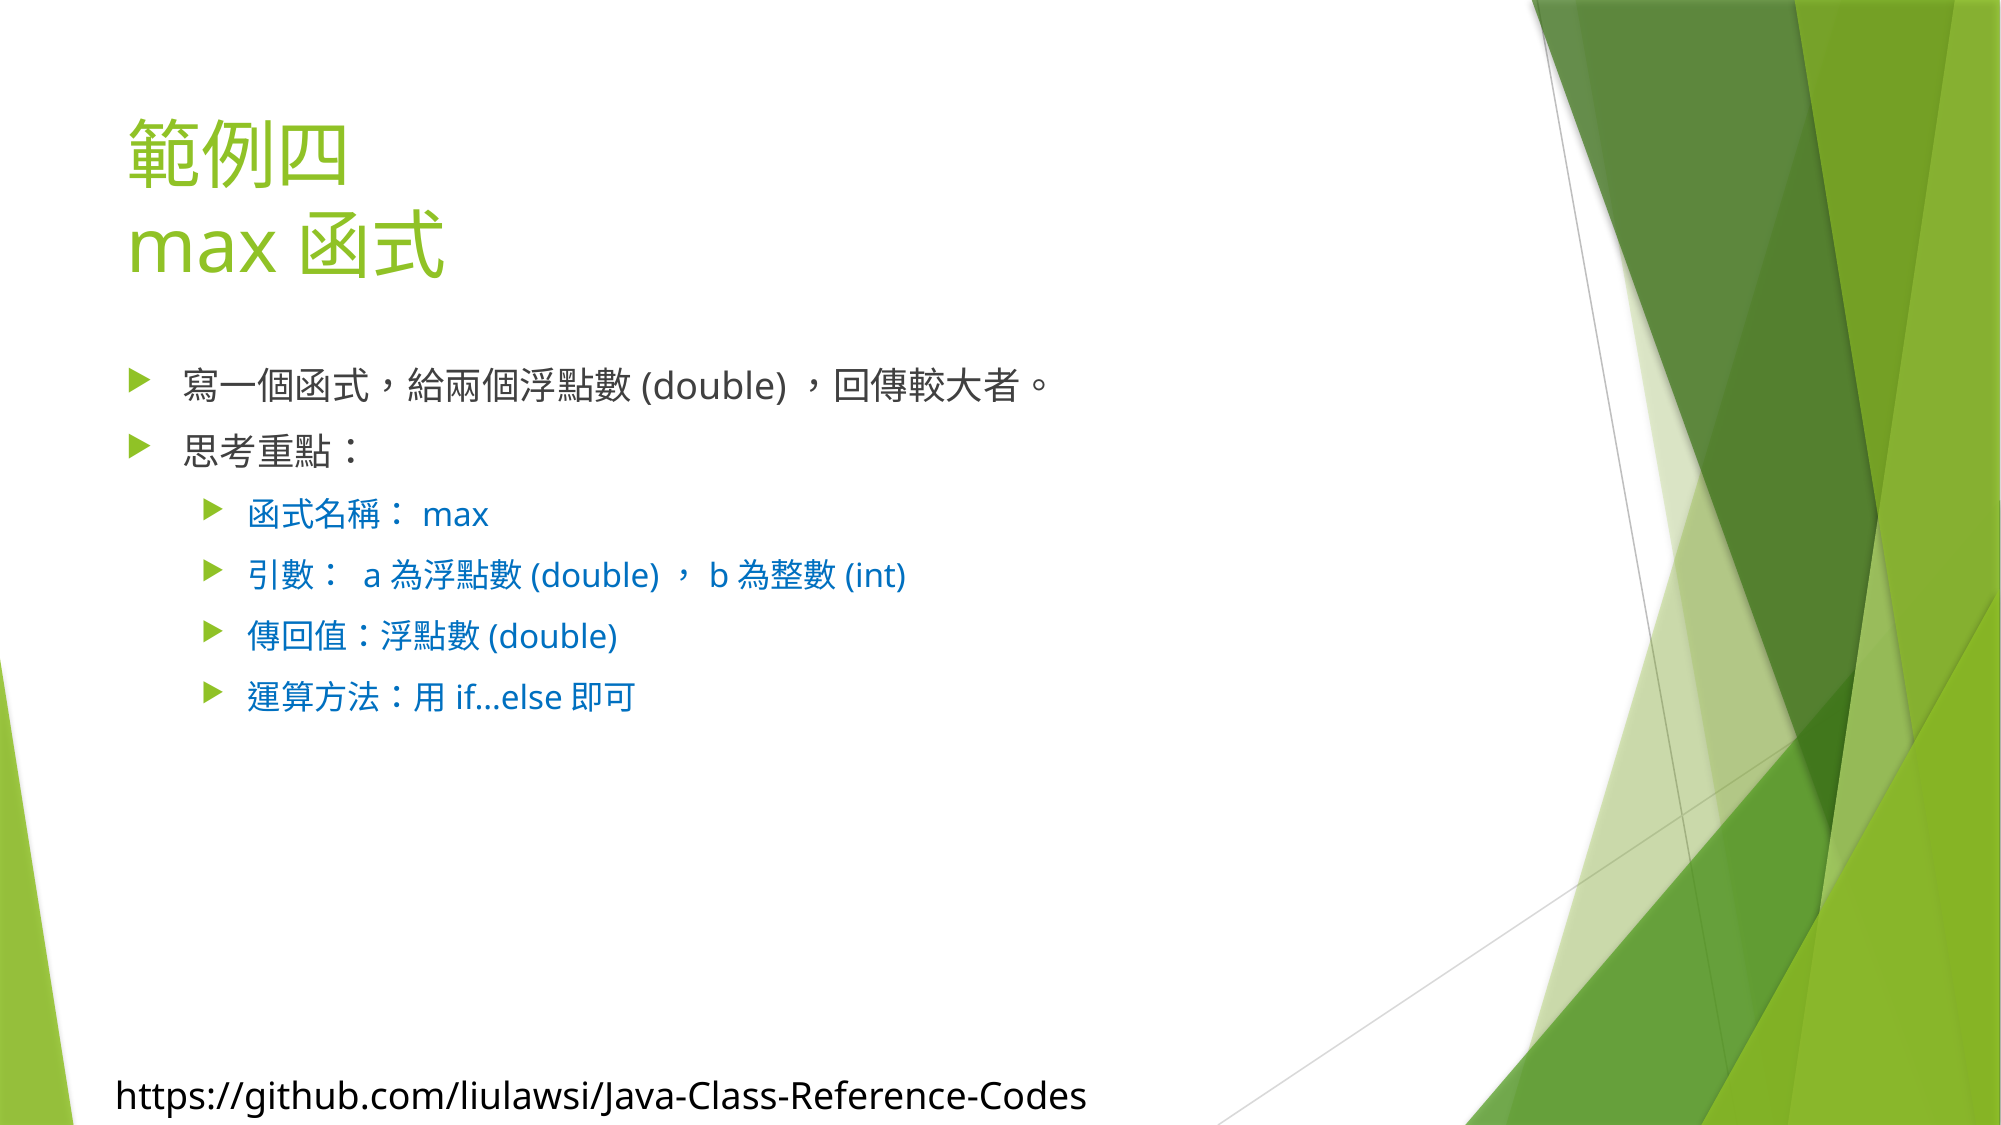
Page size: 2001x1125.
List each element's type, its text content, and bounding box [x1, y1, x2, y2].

title 範例四 max函式 [111, 99, 1522, 317]
list 寫一個函式，給兩個浮點數(double)，回傳較大者。 思考重點： 函式名稱：max 引數： a為浮點數(double)，b為整數(int) 傳回值：浮點數(double) 運算方法：用if…else即可 [111, 354, 1522, 992]
